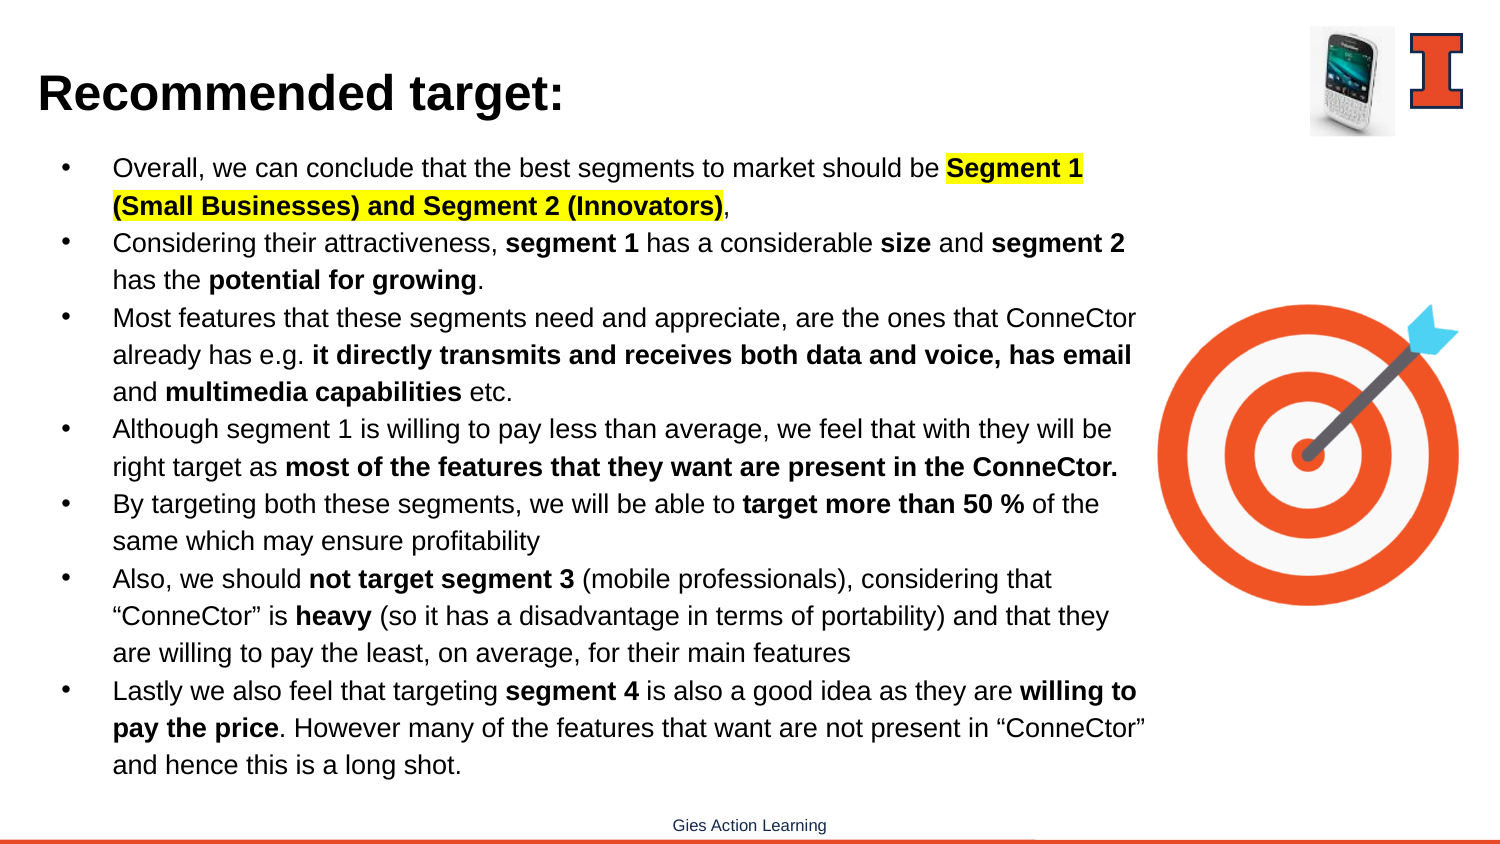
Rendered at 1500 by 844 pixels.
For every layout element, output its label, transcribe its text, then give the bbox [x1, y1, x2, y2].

list Overall, we can conclude that the best segments to market should be Segment 1 (Small Businesses) and Segment 2 (Innovators), Considering their attractiveness, segment 1 has a considerable size and segment 2 has the potential for growing. Most features that these segments need and appreciate, are the ones that ConneCtor already has e.g. it directly transmits and receives both data and voice, has email and multimedia capabilities etc. Although segment 1 is willing to pay less than average, we feel that with they will be right target as most of the features that they want are present in the ConneCtor. By targeting both these segments, we will be able to target more than 50 % of the same which may ensure profitability Also, we should not target segment 3 (mobile professionals), considering that “ConneCtor” is heavy (so it has a disadvantage in terms of portability) and that they are willing to pay the least, on average, for their main features Lastly we also feel that targeting segment 4 is also a good idea as they are willing to pay the price. However many of the features that want are not present in “ConneCtor” and hence this is a long shot. [37, 145, 1155, 833]
picture [1310, 17, 1395, 141]
title Recommended target: [1394, 34, 1463, 147]
title Recommended target: [37, 34, 1309, 147]
picture [1136, 283, 1479, 626]
